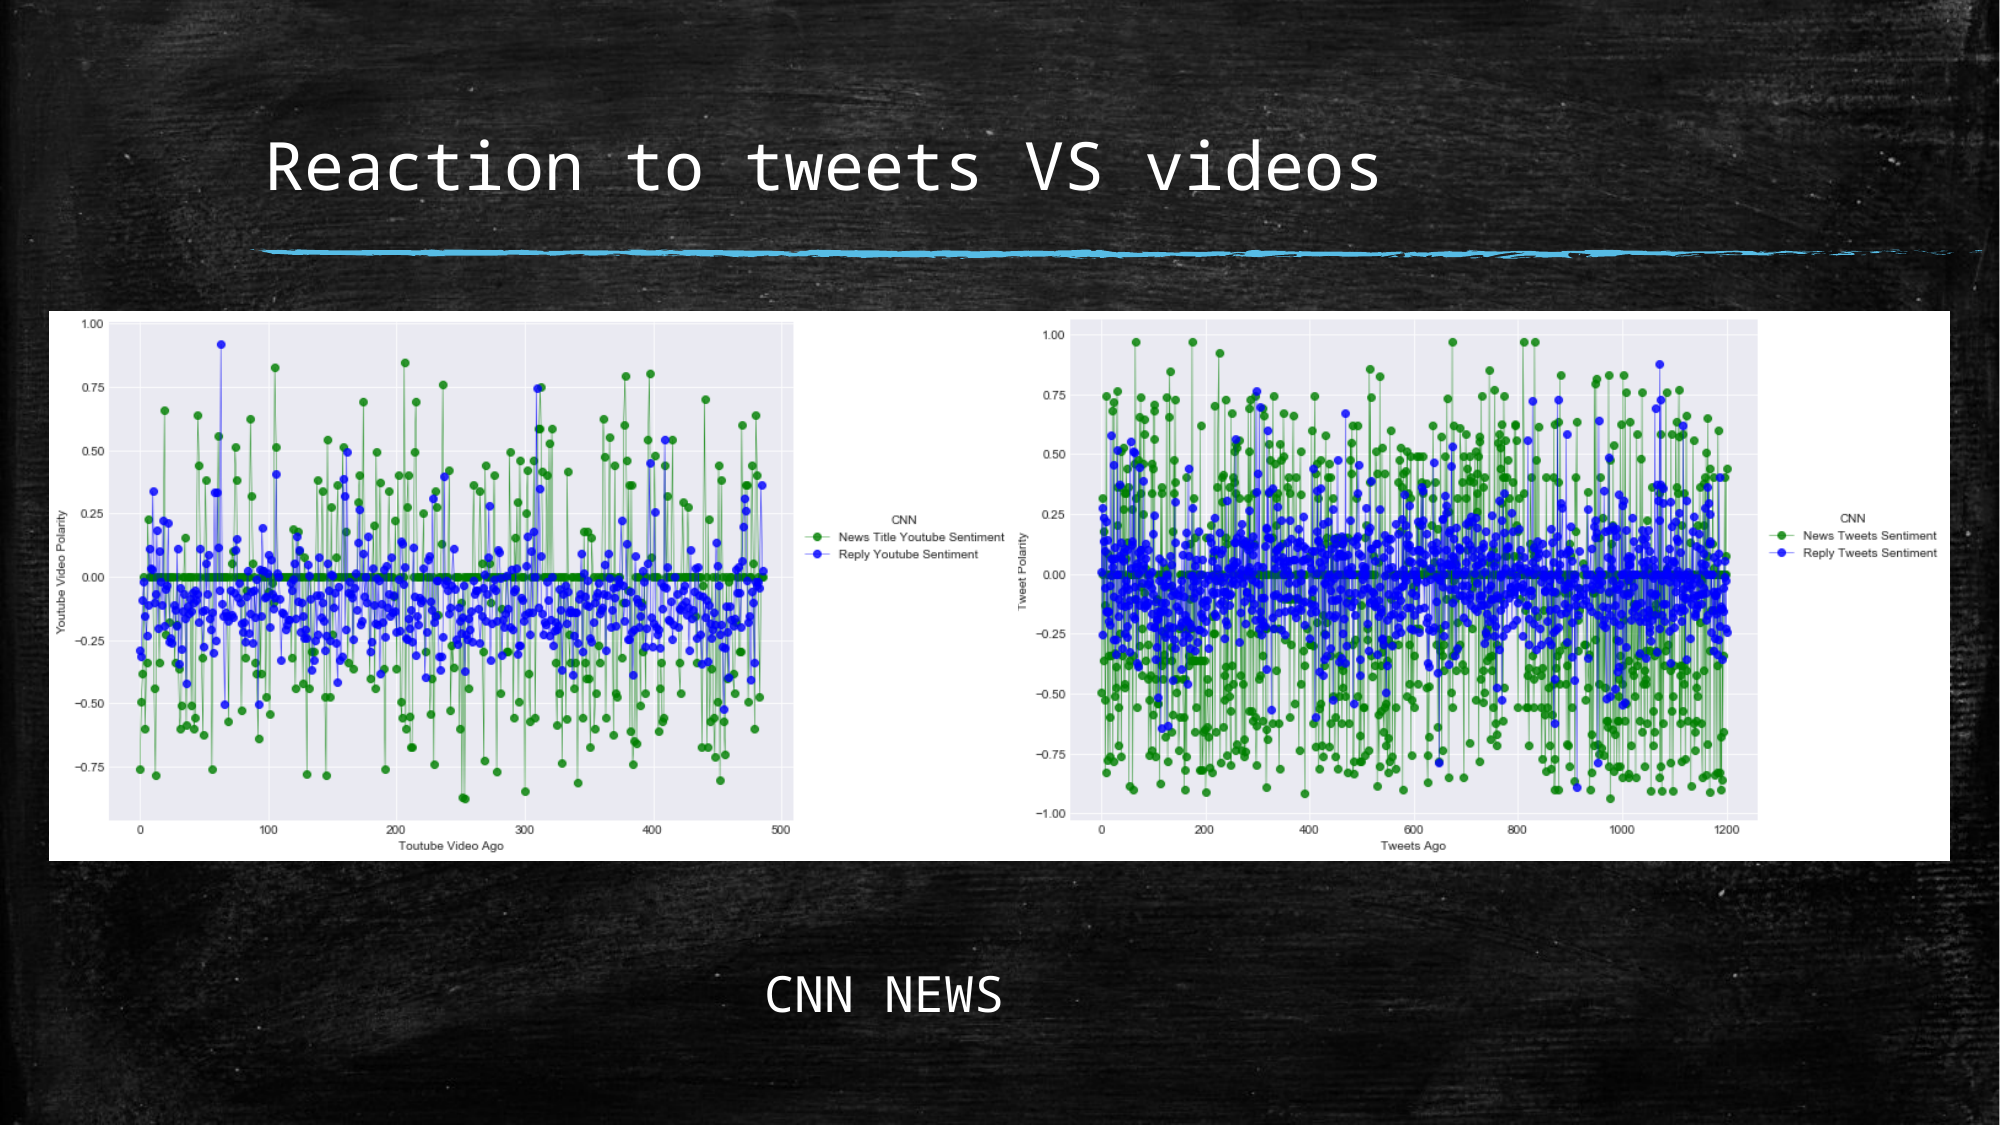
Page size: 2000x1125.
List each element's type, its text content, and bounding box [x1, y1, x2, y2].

text_box CNN NEWS [749, 962, 1038, 1032]
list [1018, 311, 1950, 862]
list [49, 311, 1018, 862]
title Reaction to tweets VS videos [249, 45, 1750, 213]
